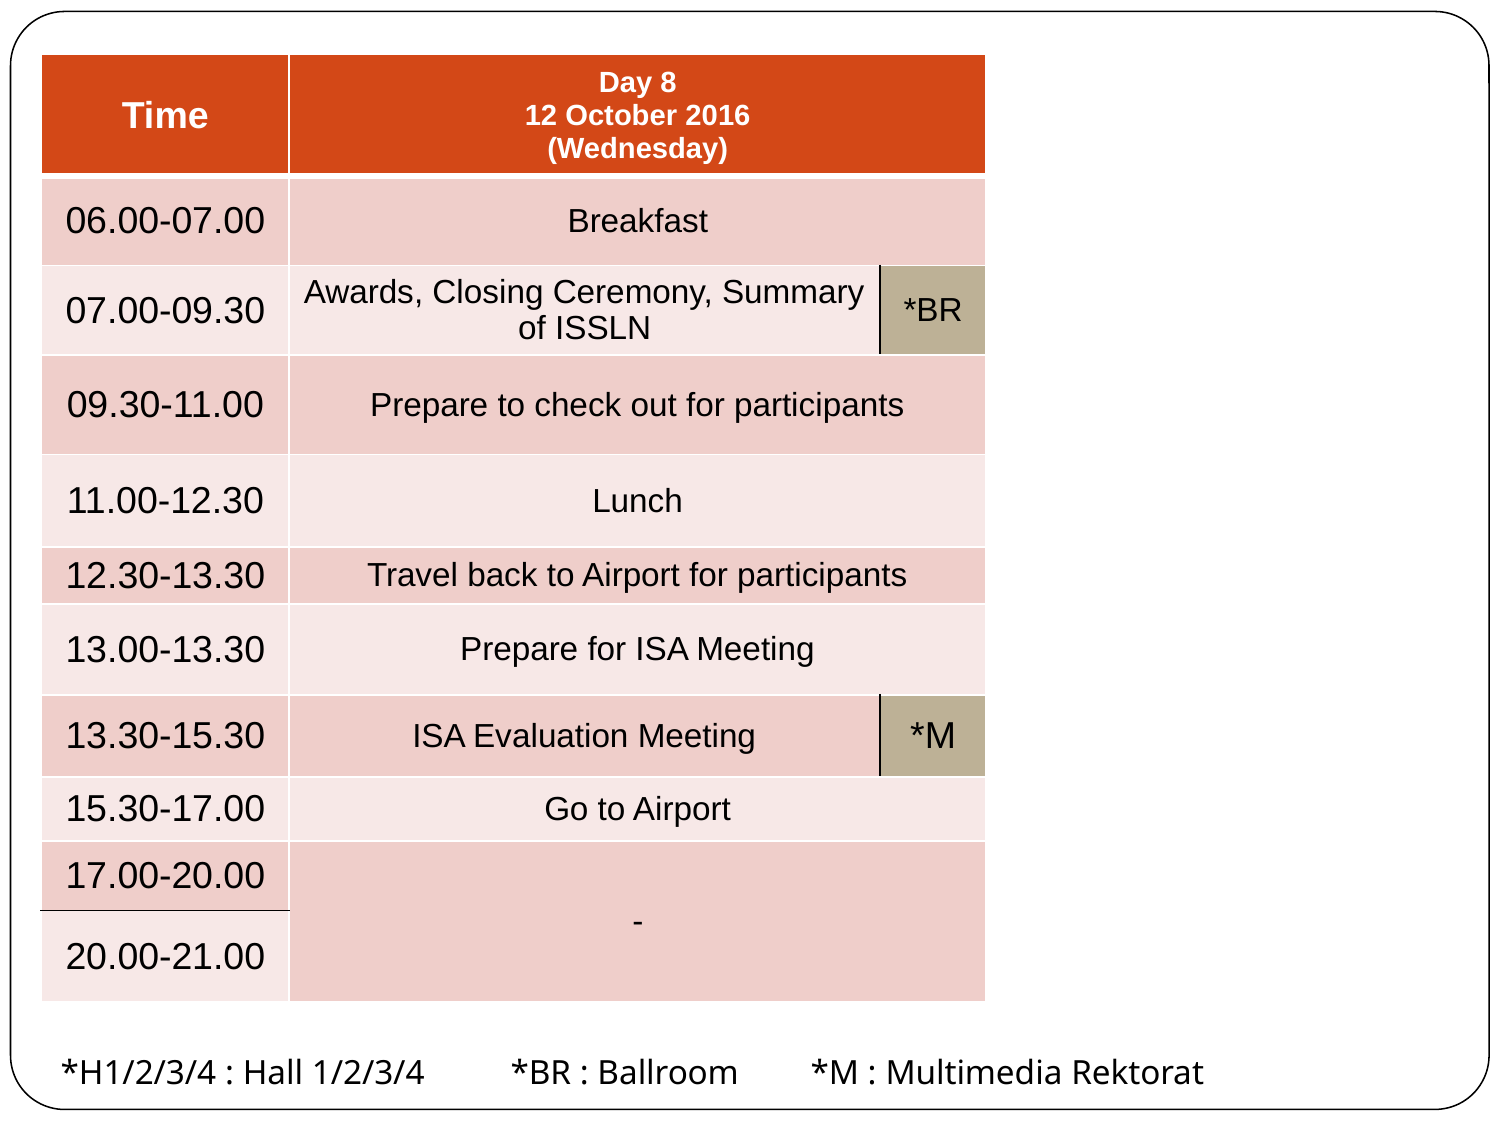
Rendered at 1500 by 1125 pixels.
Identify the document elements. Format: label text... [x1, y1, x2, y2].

table_cell 11.00-12.30 [42, 455, 288, 546]
table_cell ISA Evaluation Meeting [290, 696, 879, 776]
table_cell Go to Airport [290, 778, 985, 840]
table_cell Prepare for ISA Meeting [290, 605, 985, 694]
table_cell 07.00-09.30 [42, 266, 288, 354]
table_cell *BR [881, 266, 985, 354]
table_header Day 8 12 October 2016 (Wednesday) [290, 55, 985, 173]
table_cell 06.00-07.00 [42, 179, 288, 265]
table_cell Awards, Closing Ceremony, Summary of ISSLN [290, 266, 879, 354]
table_cell 17.00-20.00 [42, 842, 288, 910]
table_cell Prepare to check out for participants [290, 356, 985, 454]
table_cell 15.30-17.00 [42, 778, 288, 840]
table_cell 12.30-13.30 [42, 548, 288, 603]
table_cell 09.30-11.00 [42, 356, 288, 454]
text_box *H1/2/3/4 : Hall 1/2/3/4 *BR : Ballroom *M : Multimedia Rektorat [53, 1043, 1306, 1096]
table_cell *M [881, 696, 985, 776]
table_cell Breakfast [290, 179, 985, 265]
table_cell 13.30-15.30 [42, 696, 288, 776]
table_cell 13.00-13.30 [42, 605, 288, 694]
table_cell 20.00-21.00 [42, 911, 288, 1001]
table_header Time [42, 55, 288, 173]
table_cell Travel back to Airport for participants [290, 548, 985, 603]
table_cell - [290, 842, 985, 1001]
table_cell Lunch [290, 455, 985, 546]
